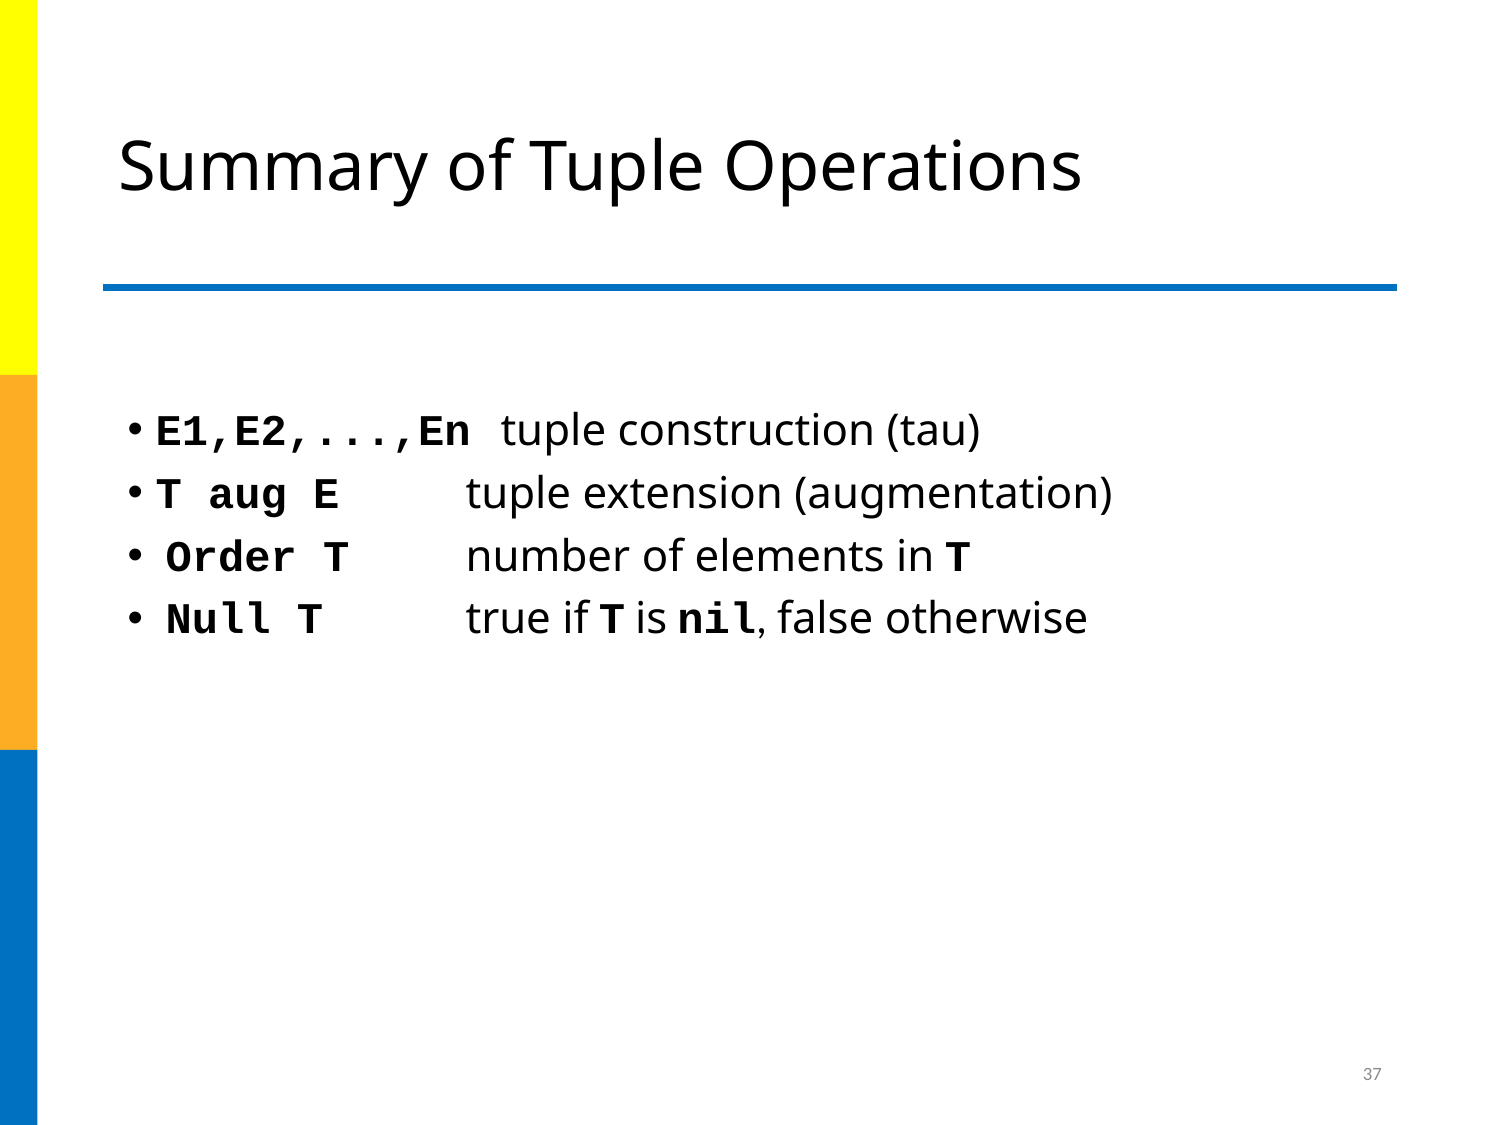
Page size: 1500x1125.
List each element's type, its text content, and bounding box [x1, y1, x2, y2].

title Summary of Tuple Operations [103, 59, 1397, 278]
list E1,E2,...,En tuple construction (tau) T aug E tuple extension (augmentation) Order T number of elements in T Null T true if T is nil, false otherwise [112, 399, 1413, 1075]
slide_number 37 [1059, 1042, 1397, 1103]
